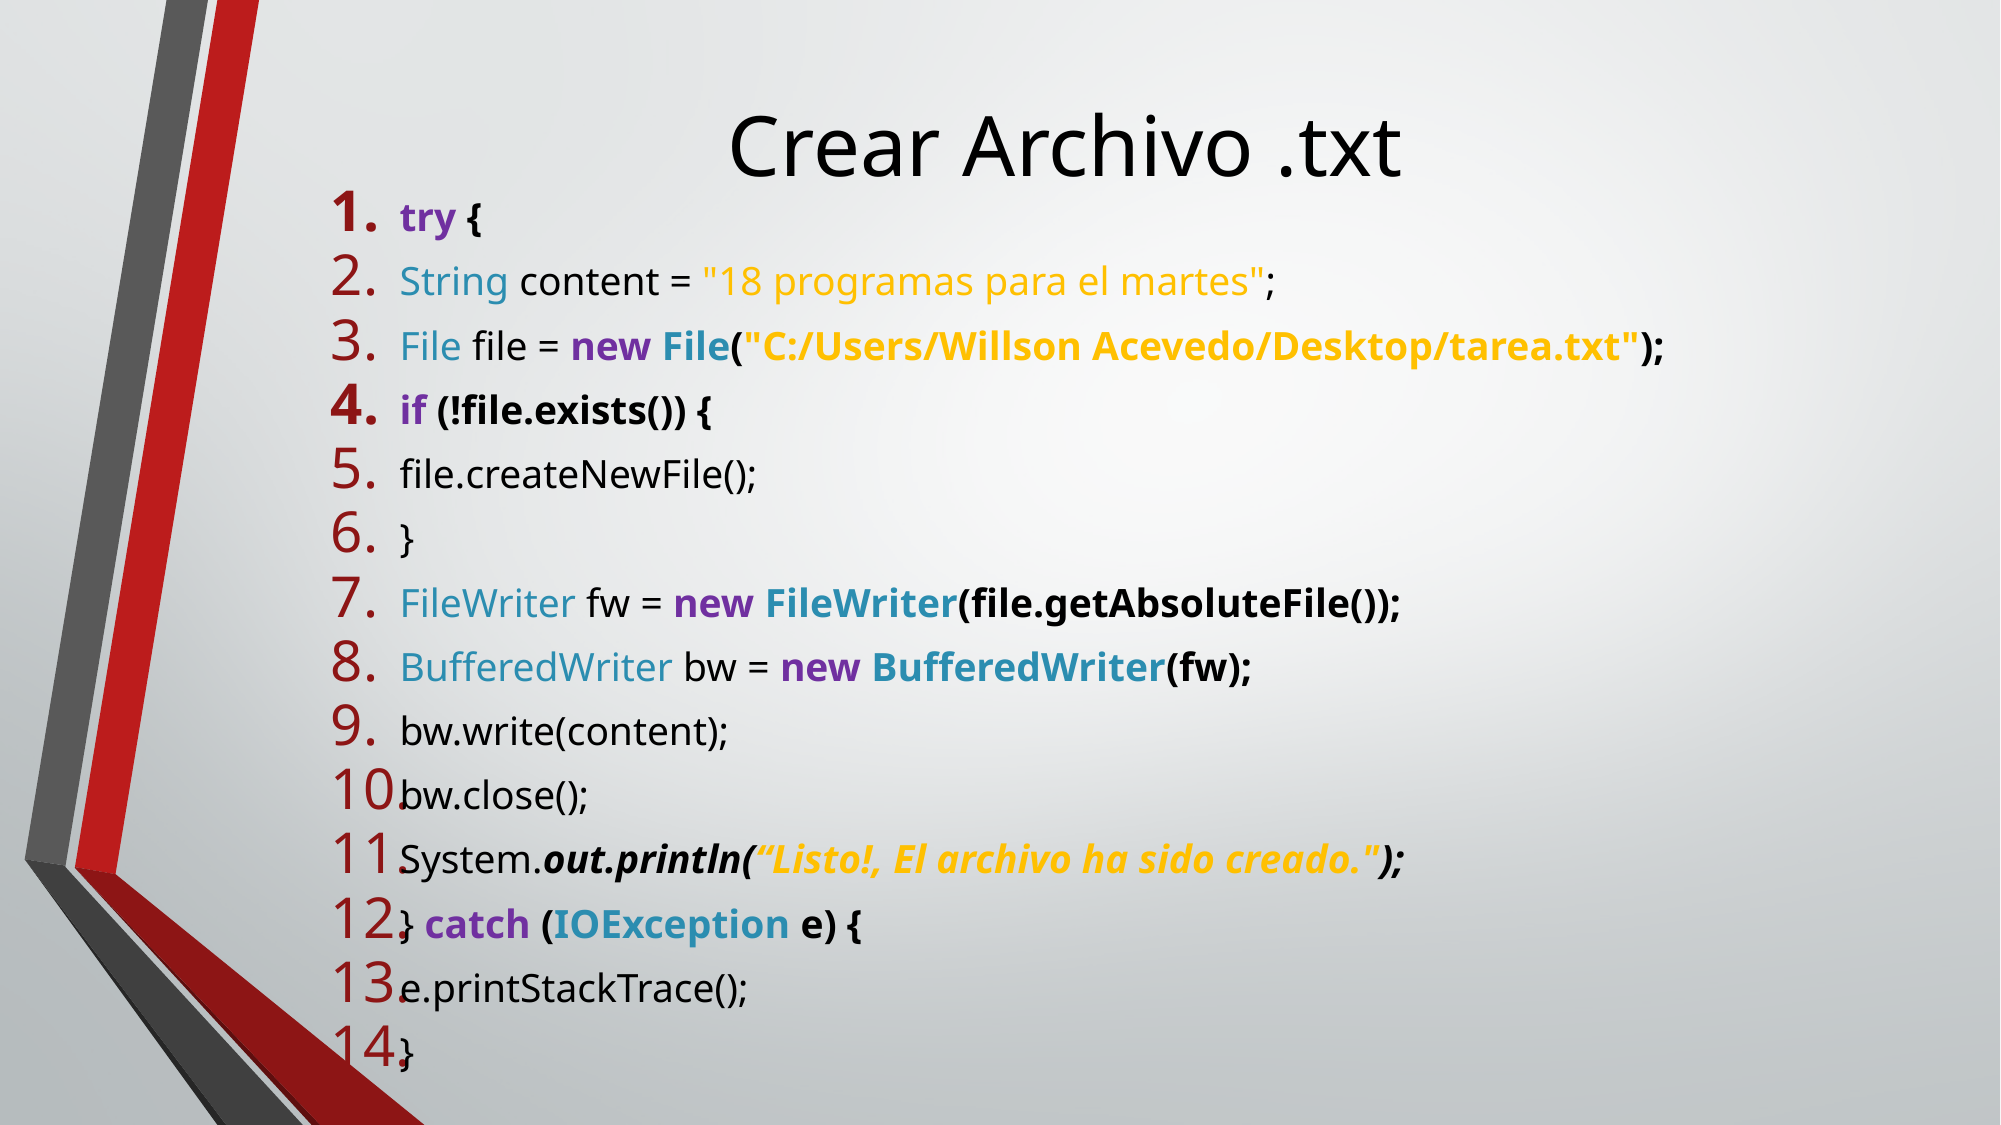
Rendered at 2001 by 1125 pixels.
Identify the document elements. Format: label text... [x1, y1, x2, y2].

title Crear Archivo .txt [243, 0, 1887, 288]
list try { String content = "18 programas para el martes"; File file = new File("C:/Users/Willson Acevedo/Desktop/tarea.txt"); if (!file.exists()) { file.createNewFile(); } FileWriter fw = new FileWriter(file.getAbsoluteFile()); BufferedWriter bw = new BufferedWriter(fw); bw.write(content); bw.close(); System.out.println(“Listo!, El archivo ha sido creado."); } catch (IOException e) { e.printStackTrace(); } [315, 179, 1887, 1088]
